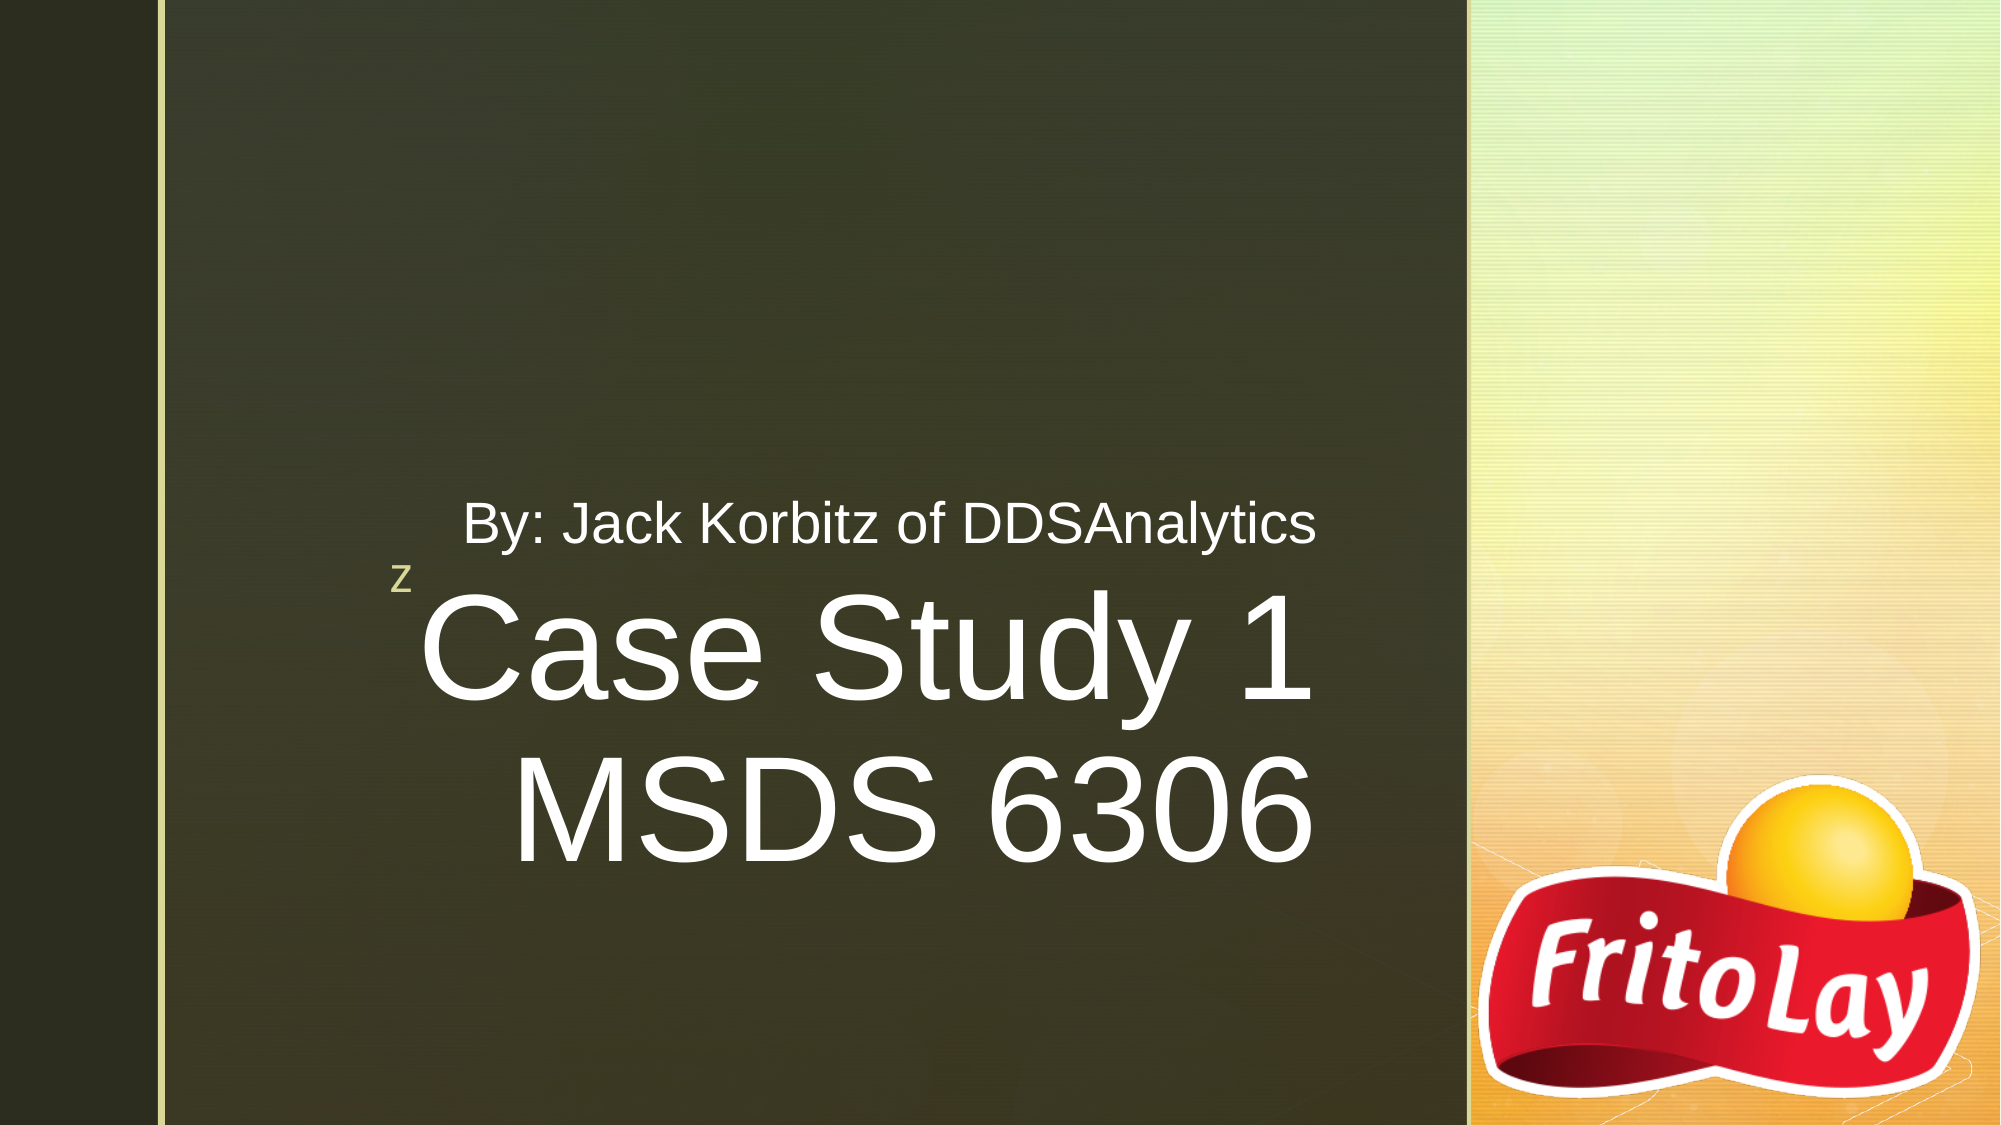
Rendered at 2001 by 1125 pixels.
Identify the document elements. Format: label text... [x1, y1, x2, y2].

picture [1472, 0, 2001, 1125]
title Case Study 1 MSDS 6306 [379, 562, 1334, 975]
subtitle By: Jack Korbitz of DDSAnalytics [428, 372, 1334, 563]
